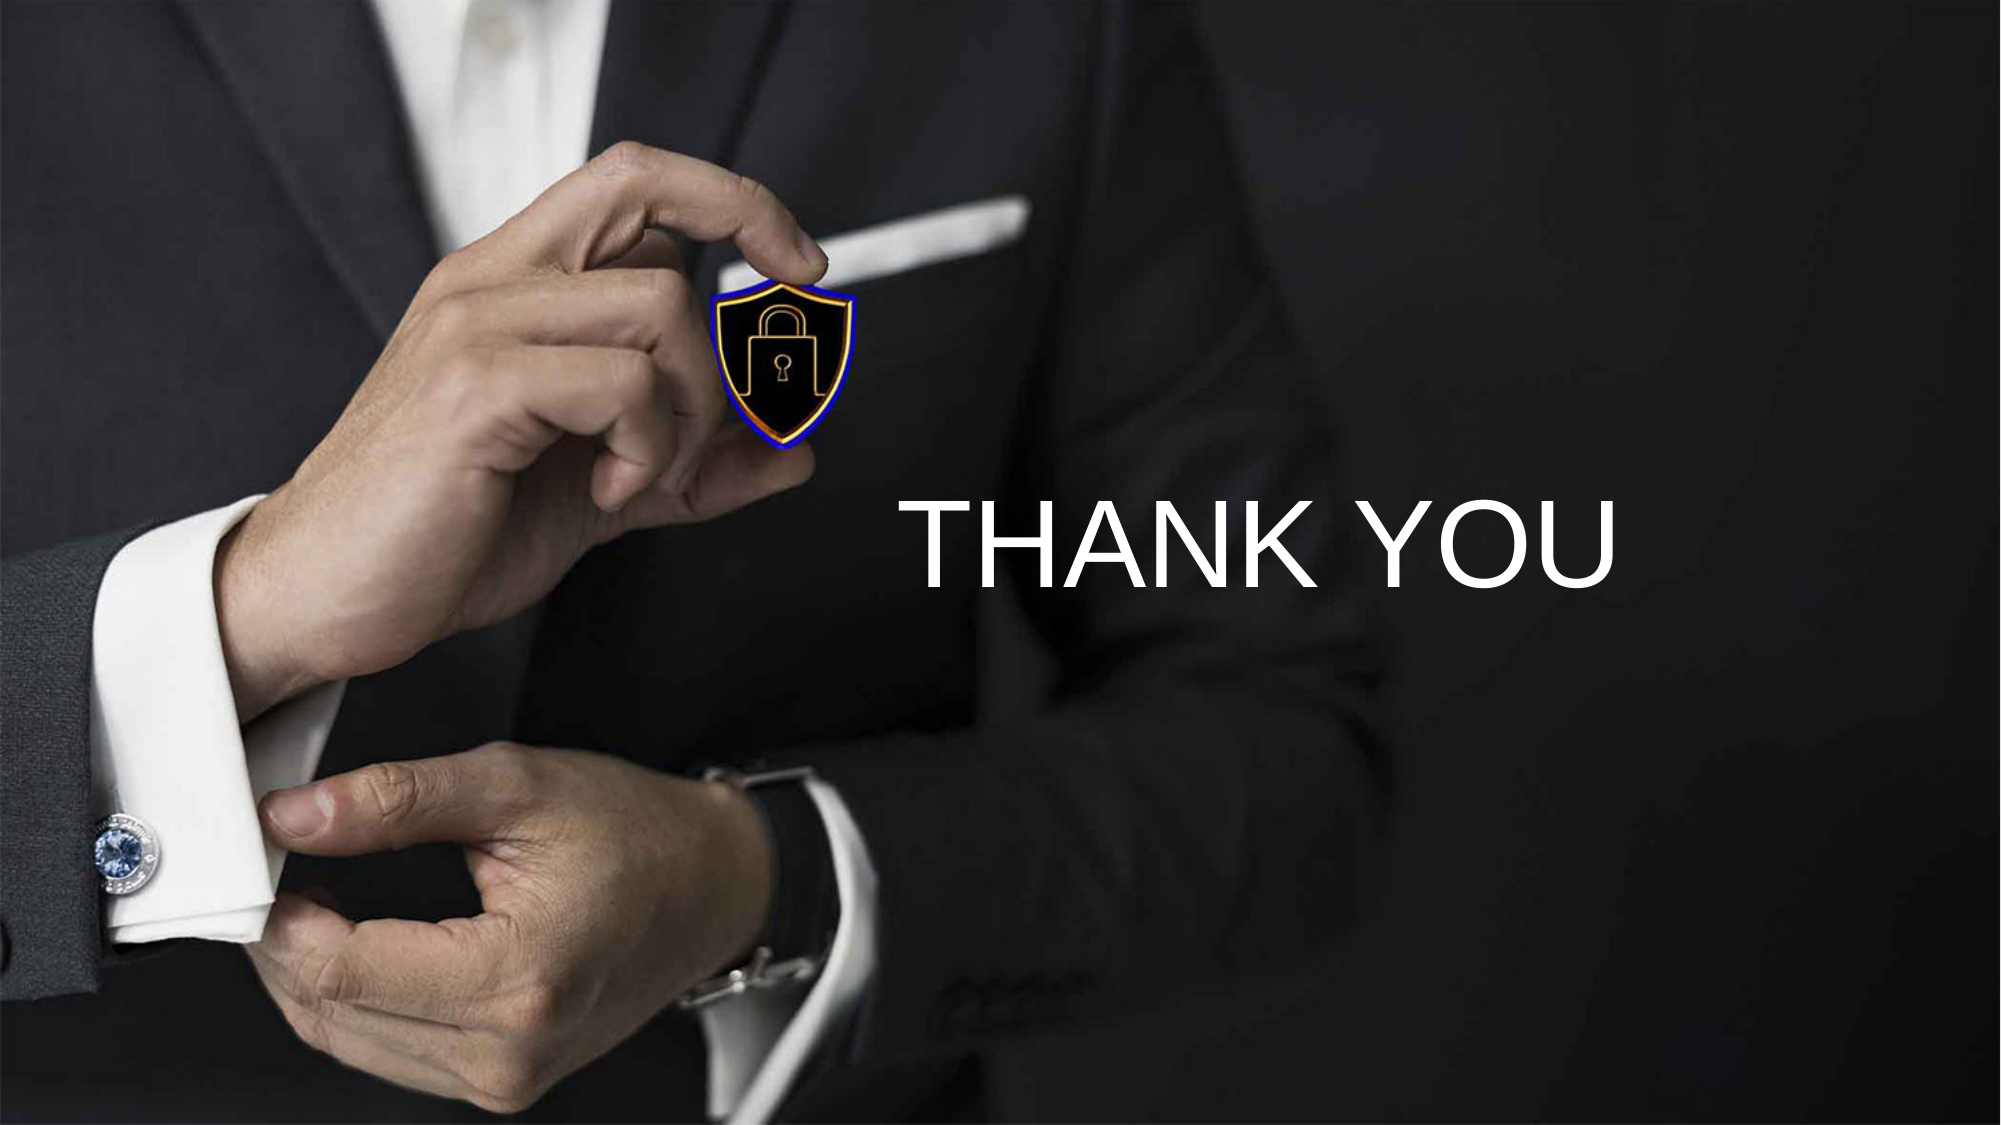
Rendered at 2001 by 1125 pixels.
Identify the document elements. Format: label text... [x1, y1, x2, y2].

text_box THANK YOU [881, 455, 2000, 620]
picture [0, 0, 2001, 1125]
